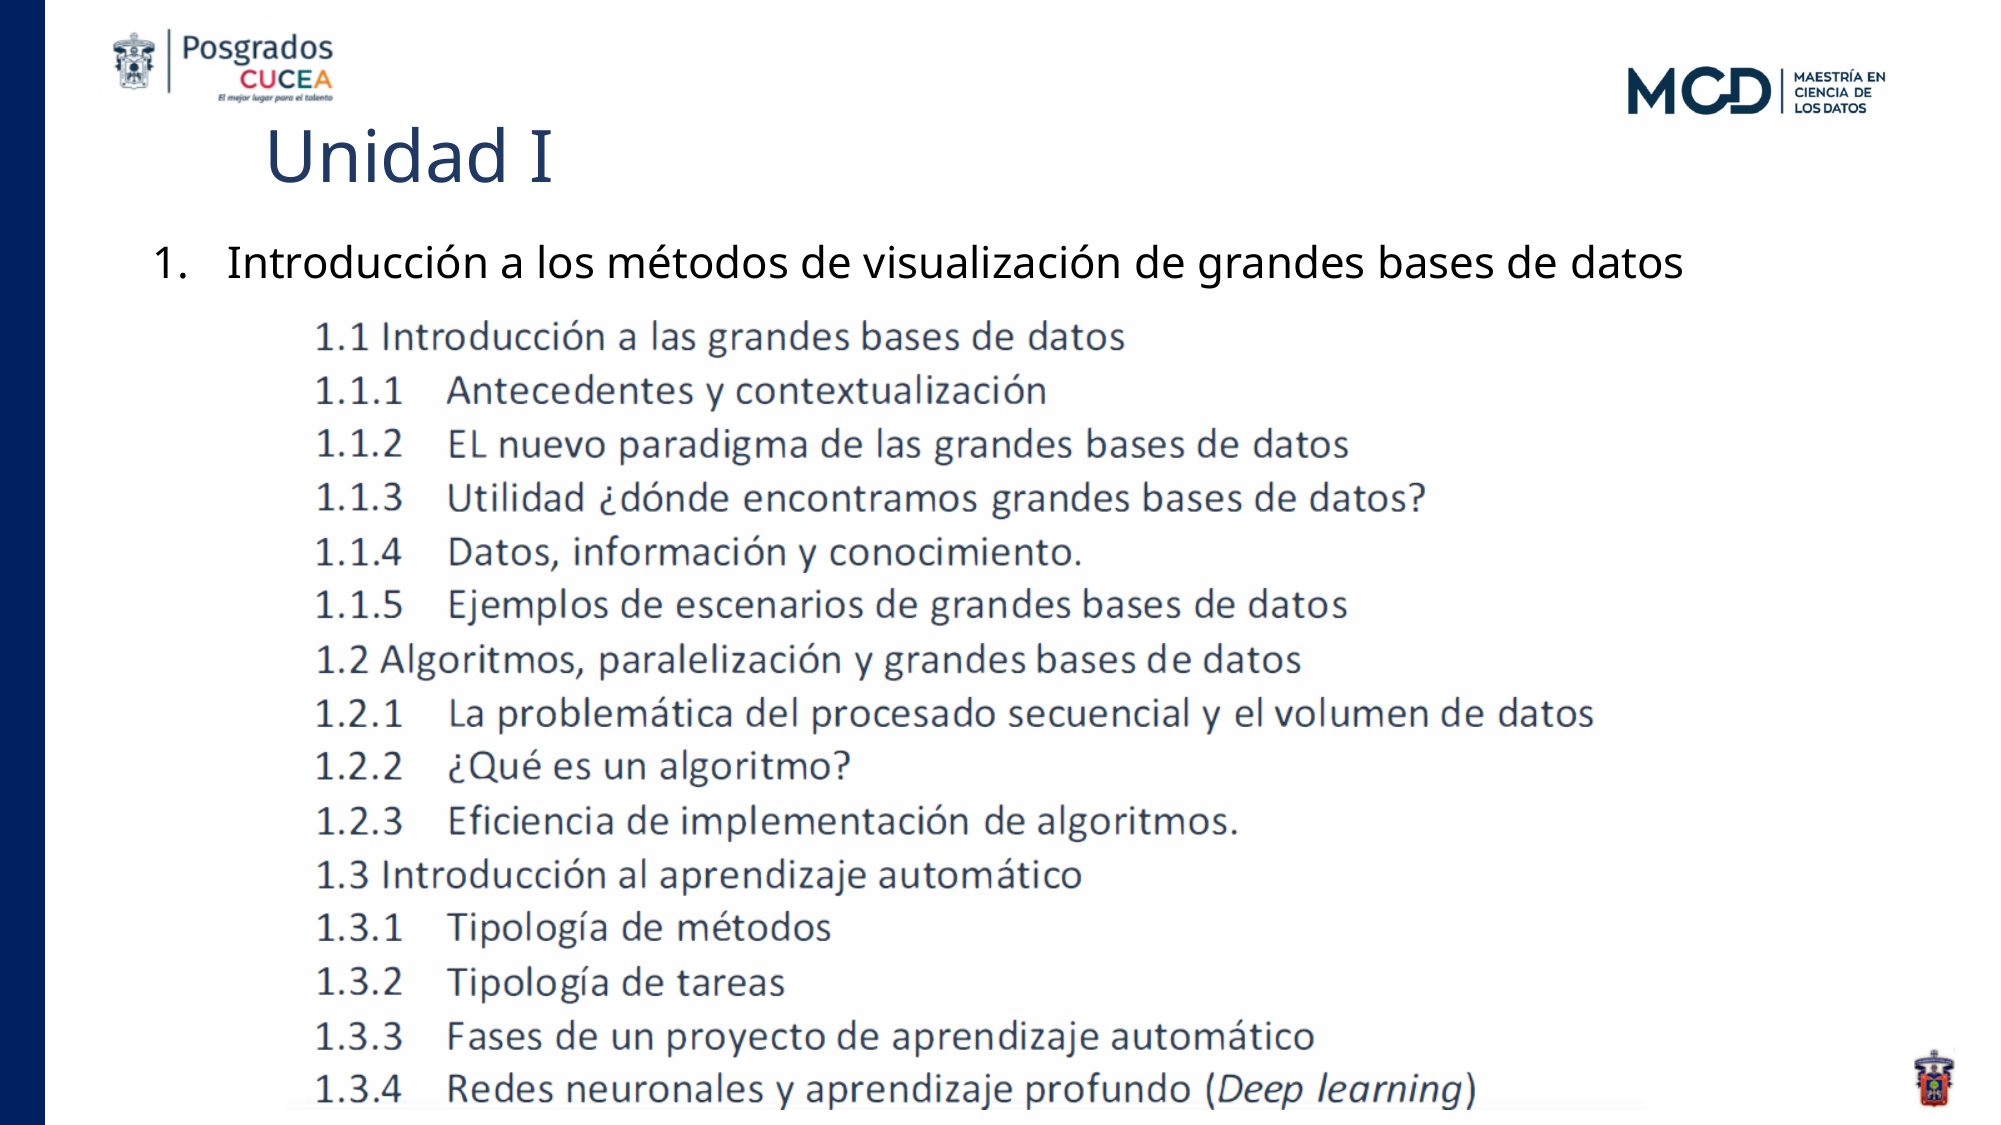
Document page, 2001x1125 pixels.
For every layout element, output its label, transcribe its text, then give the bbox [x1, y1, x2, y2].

text_box [0, 0, 45, 1125]
picture [286, 319, 1645, 1110]
picture [96, 10, 354, 113]
list Introducción a los métodos de visualización de grandes bases de datos [137, 232, 2000, 947]
picture [1601, 49, 1904, 132]
title Unidad I [249, 112, 1811, 206]
picture [1903, 1037, 1955, 1114]
